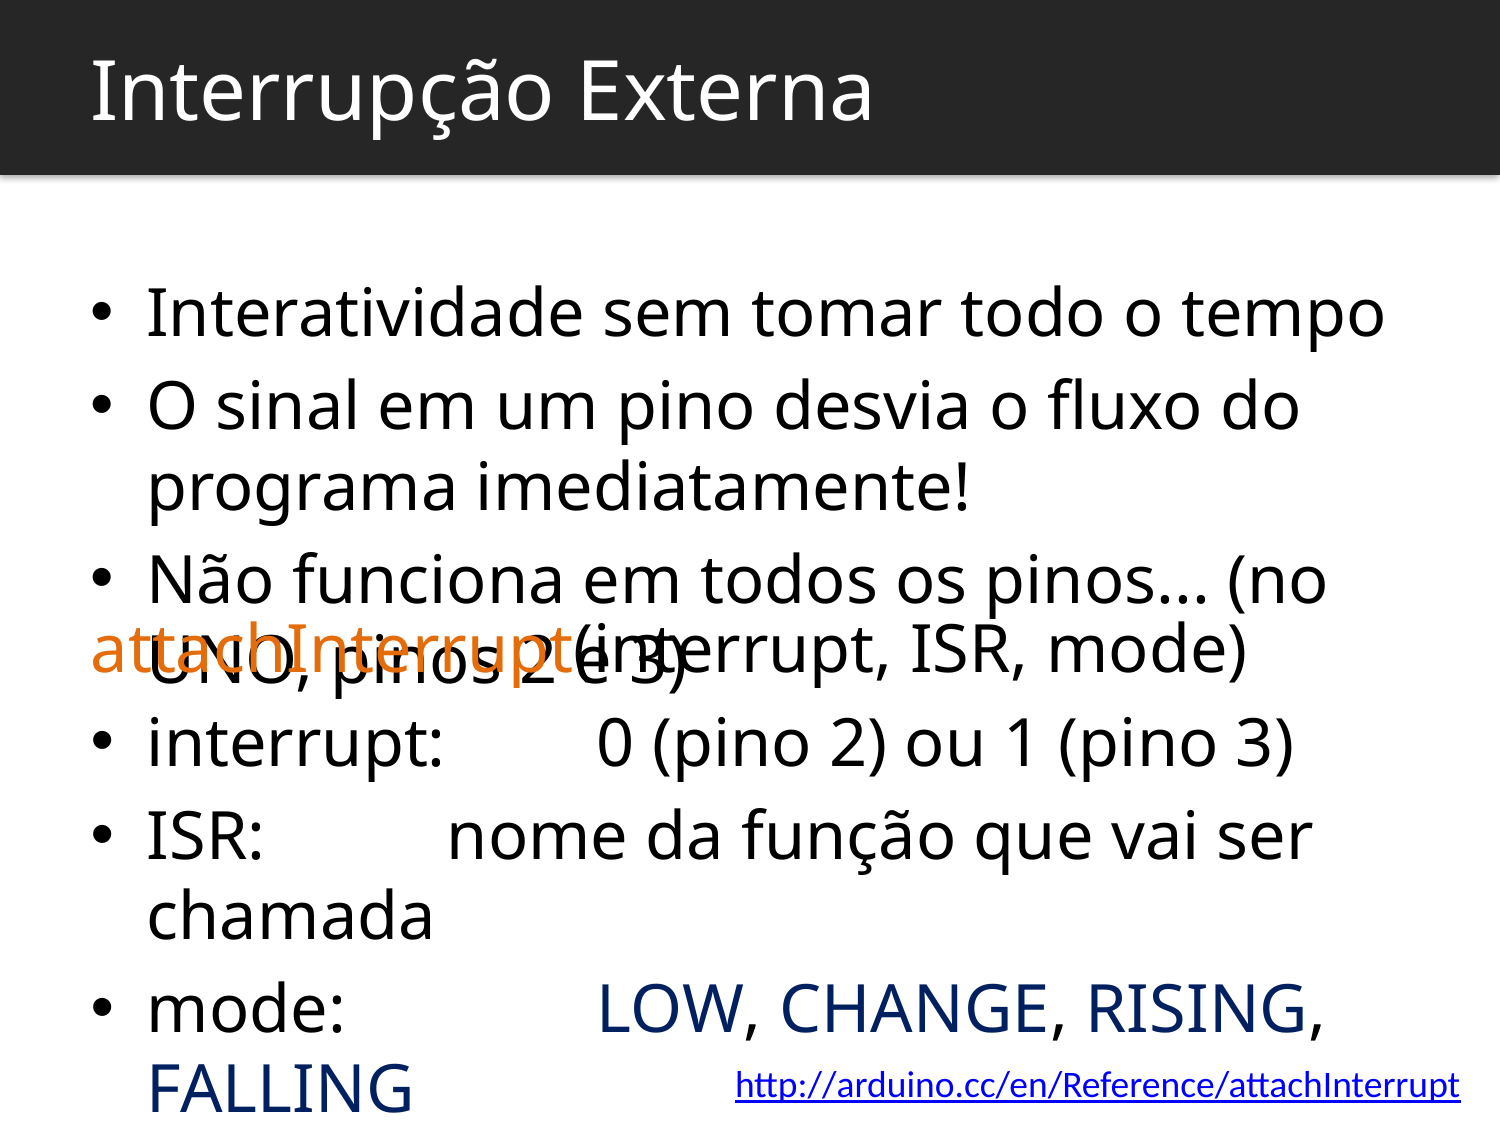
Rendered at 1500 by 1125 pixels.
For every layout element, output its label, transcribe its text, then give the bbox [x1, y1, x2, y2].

list Interatividade sem tomar todo o tempo O sinal em um pino desvia o fluxo do programa imediatamente! Não funciona em todos os pinos... (no UNO, pinos 2 e 3) [75, 262, 1425, 574]
text_box [0, 0, 1500, 176]
text_box http://arduino.cc/en/Reference/attachInterrupt [720, 1052, 1500, 1113]
text_box Interrupção Externa [74, 0, 1425, 175]
text_box attachInterrupt(interrupt, ISR, mode) interrupt: 0 (pino 2) ou 1 (pino 3) ISR: nome da função que vai ser chamada mode: LOW, CHANGE, RISING, FALLING [75, 598, 1426, 1010]
